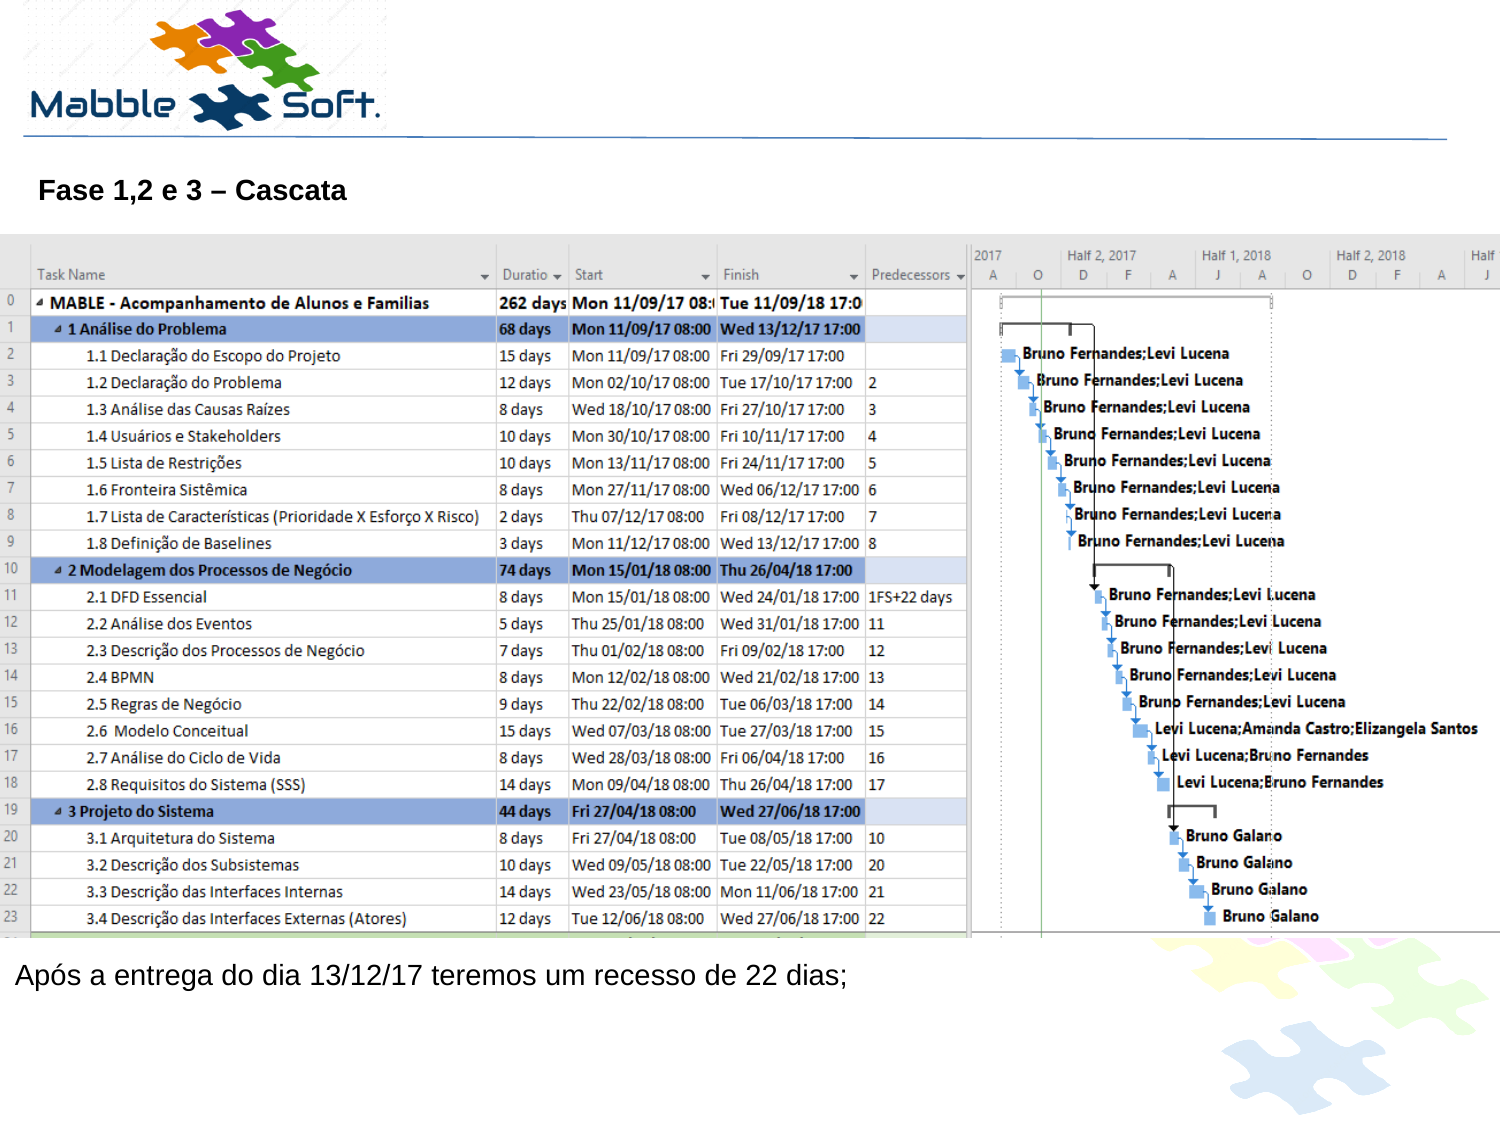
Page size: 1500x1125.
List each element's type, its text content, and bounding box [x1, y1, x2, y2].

text_box Fase 1,2 e 3 – Cascata [23, 163, 1202, 232]
picture [0, 234, 1500, 1125]
text_box Após a entrega do dia 13/12/17 teremos um recesso de 22 dias; [0, 948, 1128, 999]
picture [23, 0, 387, 135]
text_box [23, 135, 1448, 140]
